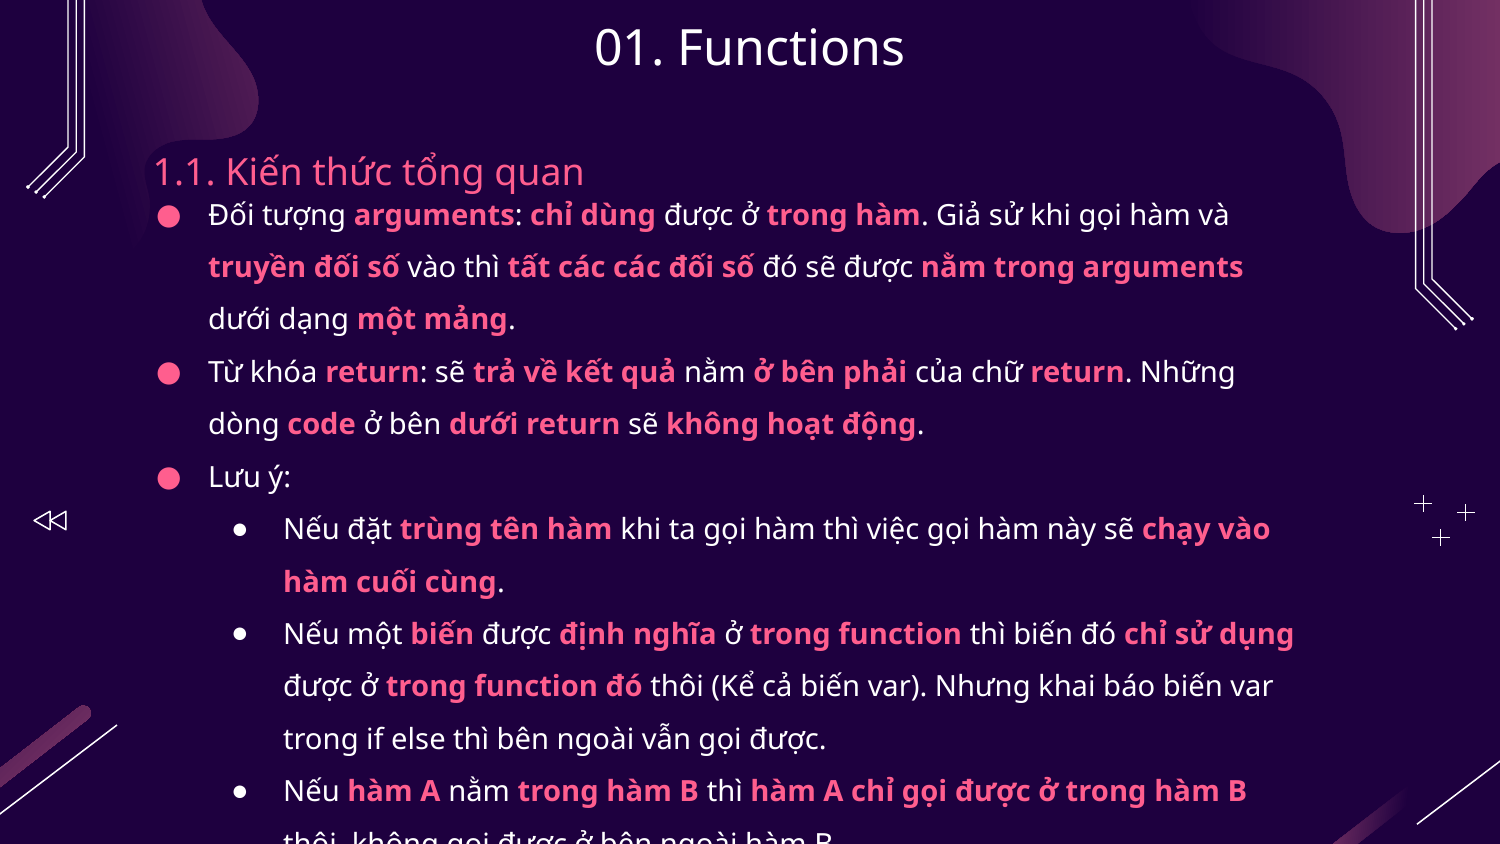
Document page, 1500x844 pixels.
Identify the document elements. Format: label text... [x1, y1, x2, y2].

subtitle 1.1. Kiến thức tổng quan [137, 140, 1191, 208]
subtitle Đối tượng arguments: chỉ dùng được ở trong hàm. Giả sử khi gọi hàm và truyền đối số vào thì tất các các đối số đó sẽ được nằm trong arguments dưới dạng một mảng. Từ khóa return: sẽ trả về kết quả nằm ở bên phải của chữ return. Những dòng code ở bên dưới return sẽ không hoạt động. Lưu ý: Nếu đặt trùng tên hàm khi ta gọi hàm thì việc gọi hàm này sẽ chạy vào hàm cuối cùng. Nếu một biến được định nghĩa ở trong function thì biến đó chỉ sử dụng được ở trong function đó thôi (Kể cả biến var). Nhưng khai báo biến var trong if else thì bên ngoài vẫn gọi được. Nếu hàm A nằm trong hàm B thì hàm A chỉ gọi được ở trong hàm B thôi, không gọi được ở bên ngoài hàm B. [118, 163, 1314, 824]
title 01. Functions [118, 0, 1382, 94]
